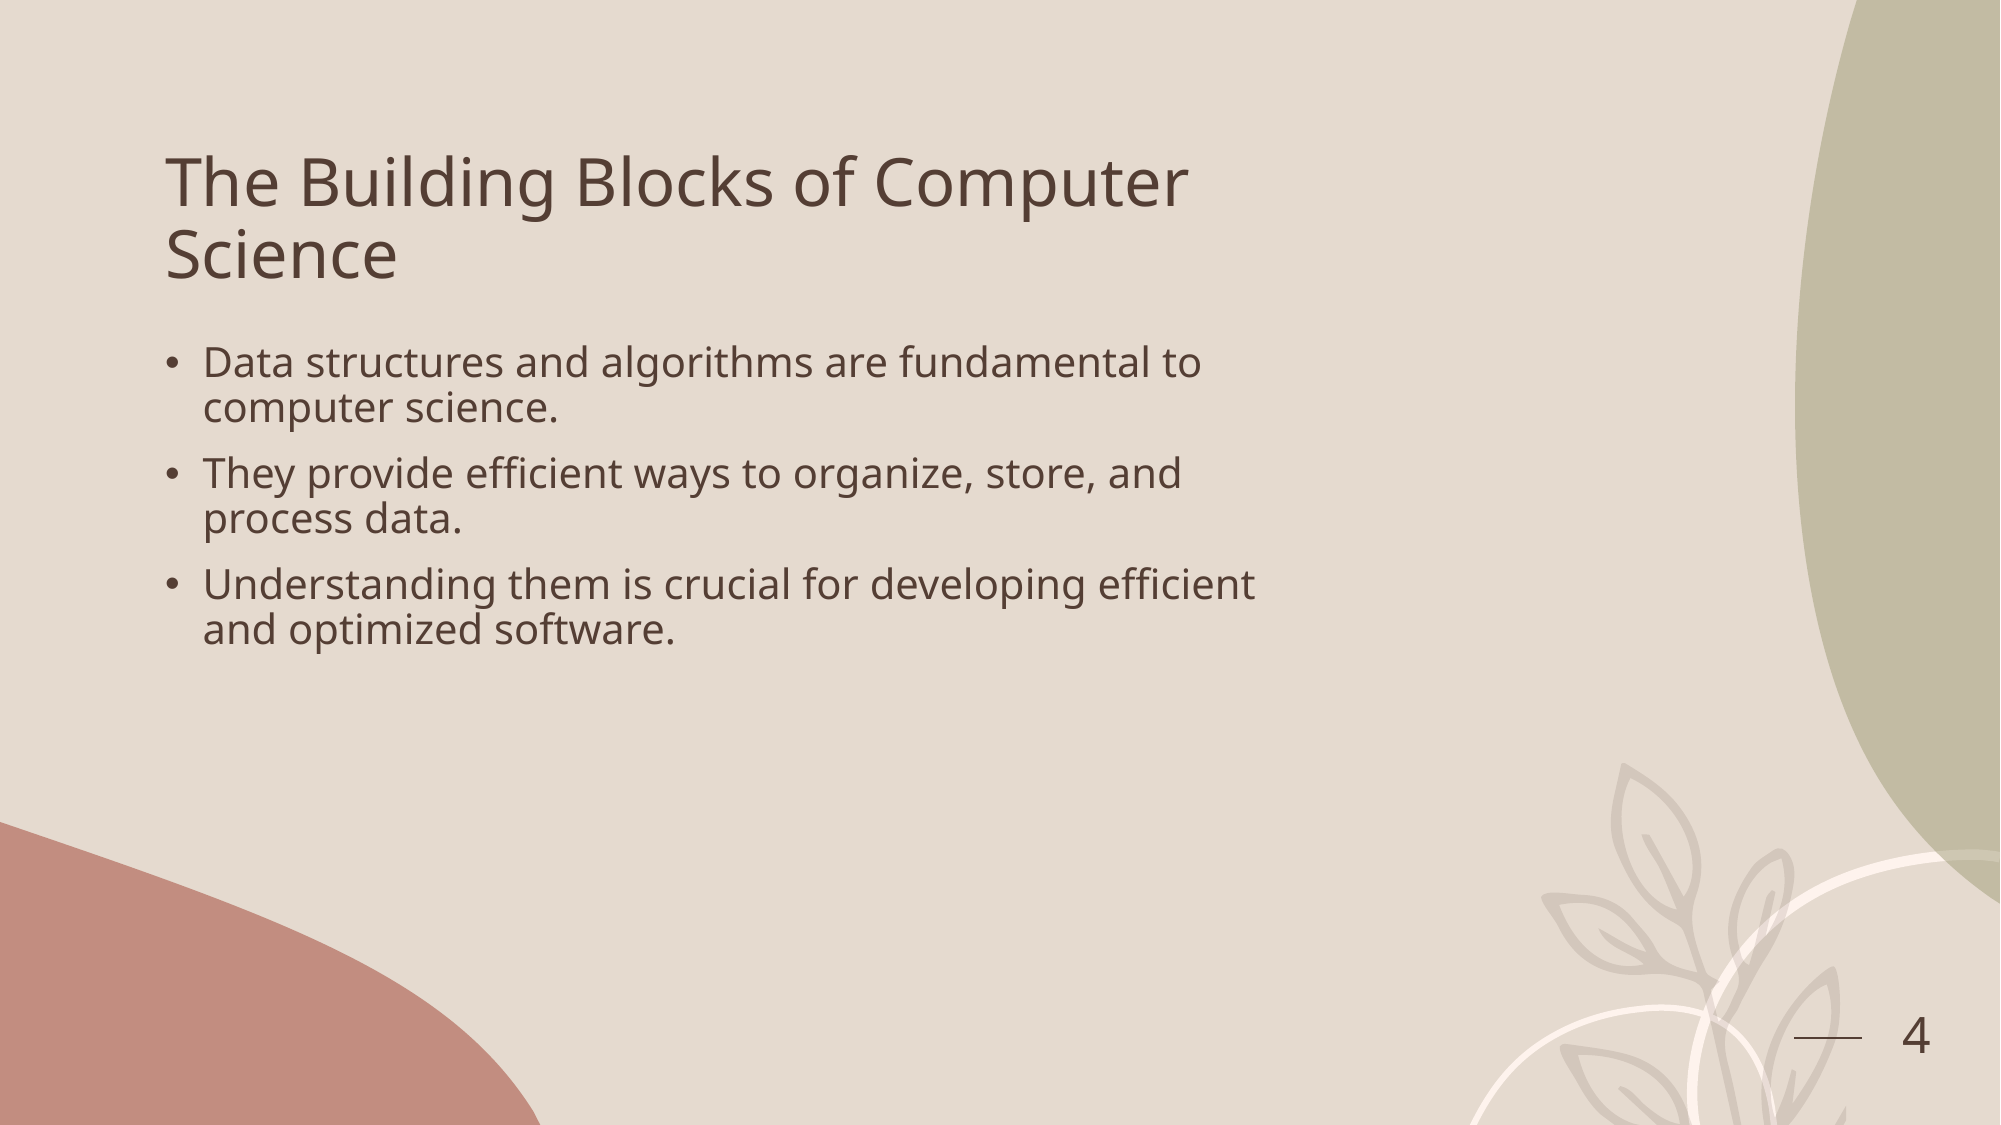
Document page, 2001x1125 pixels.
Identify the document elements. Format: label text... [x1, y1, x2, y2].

list Data structures and algorithms are fundamental to computer science. They provide efficient ways to organize, store, and process data. Understanding them is crucial for developing efficient and optimized software. [150, 334, 1316, 664]
title The Building Blocks of Computer Science [150, 149, 1386, 300]
slide_number 4 [1862, 964, 1971, 1112]
